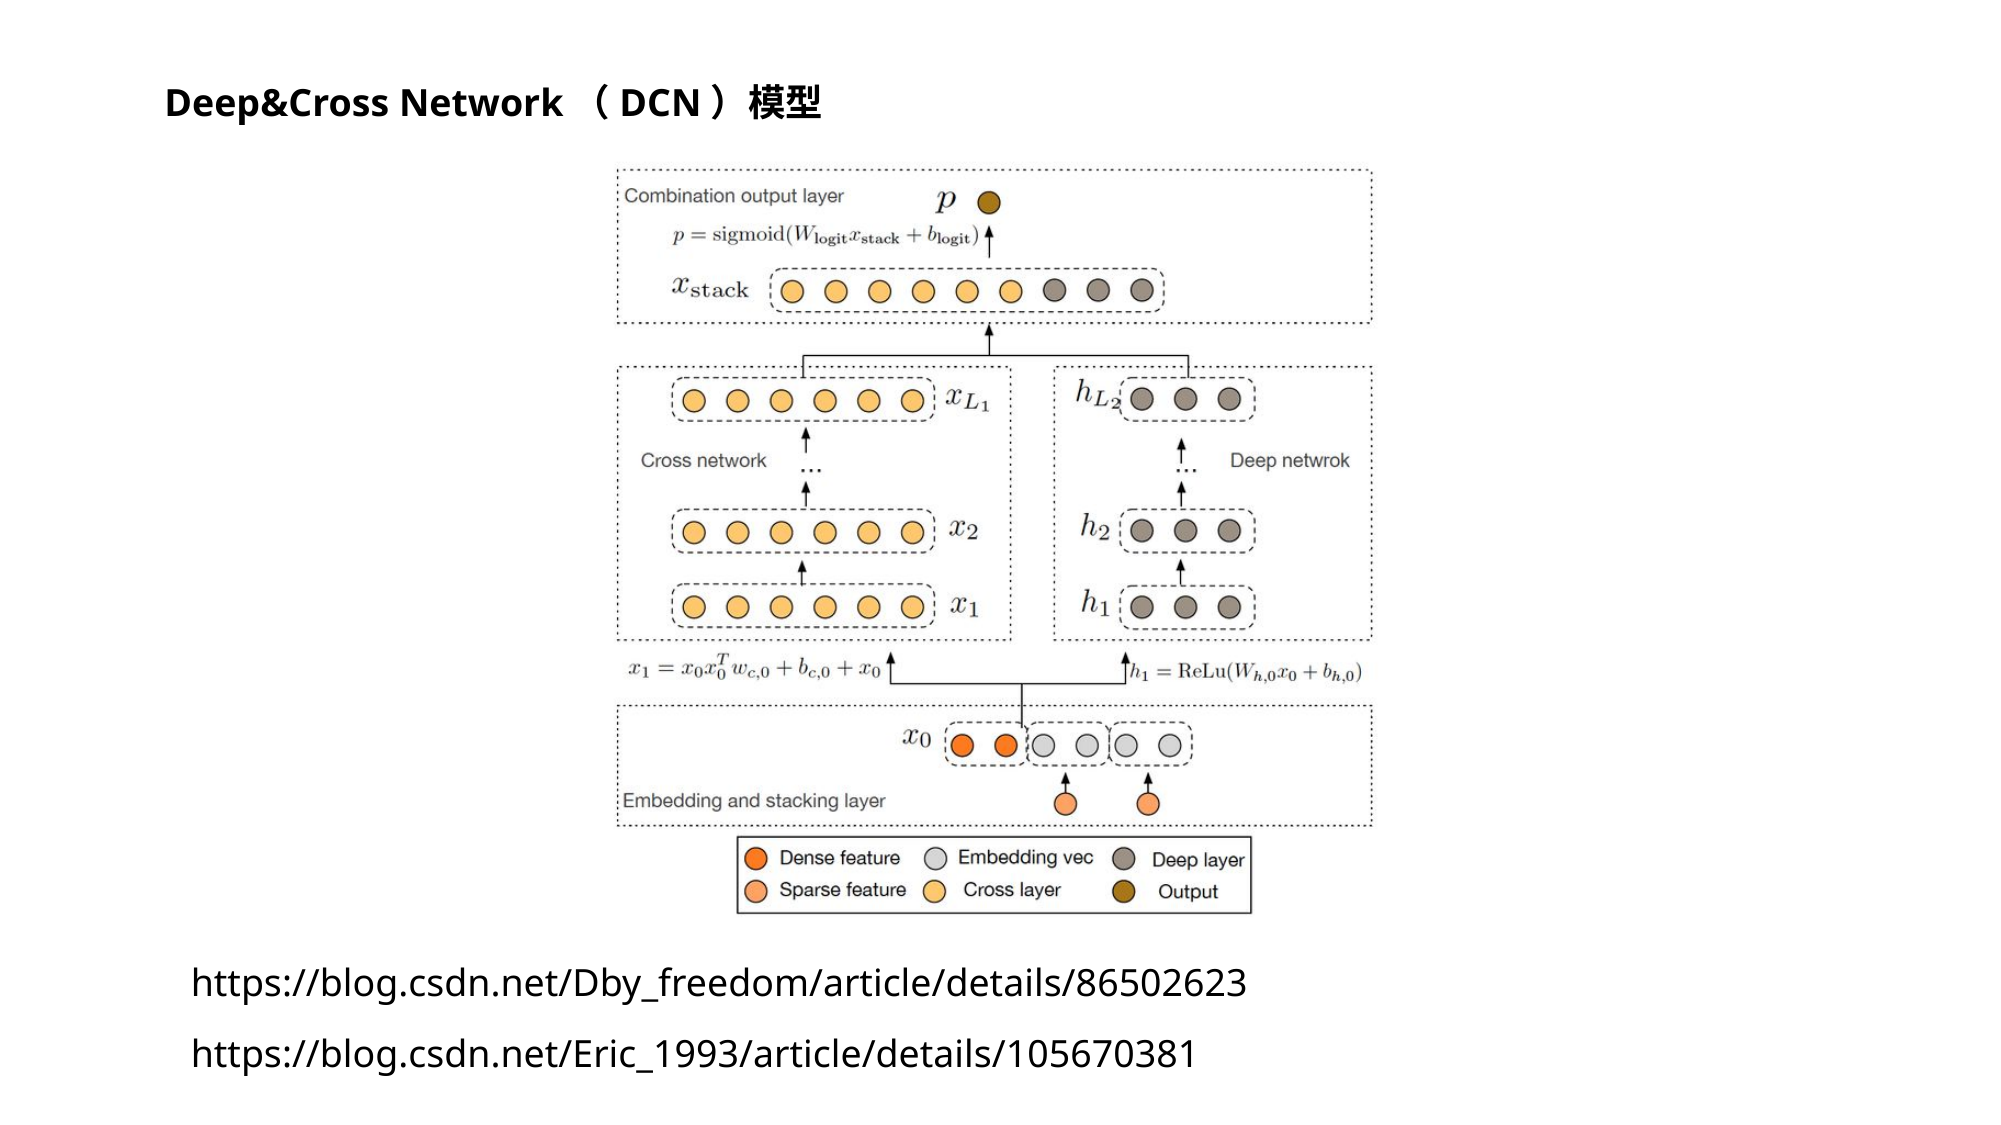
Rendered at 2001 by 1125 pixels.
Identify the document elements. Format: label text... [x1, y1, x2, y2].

picture [605, 153, 1395, 928]
text_box https://blog.csdn.net/Dby_freedom/article/details/86502623 [176, 951, 1369, 1012]
text_box https://blog.csdn.net/Eric_1993/article/details/105670381 [176, 1022, 1267, 1082]
text_box Deep&Cross Network（DCN）模型 [149, 71, 838, 132]
